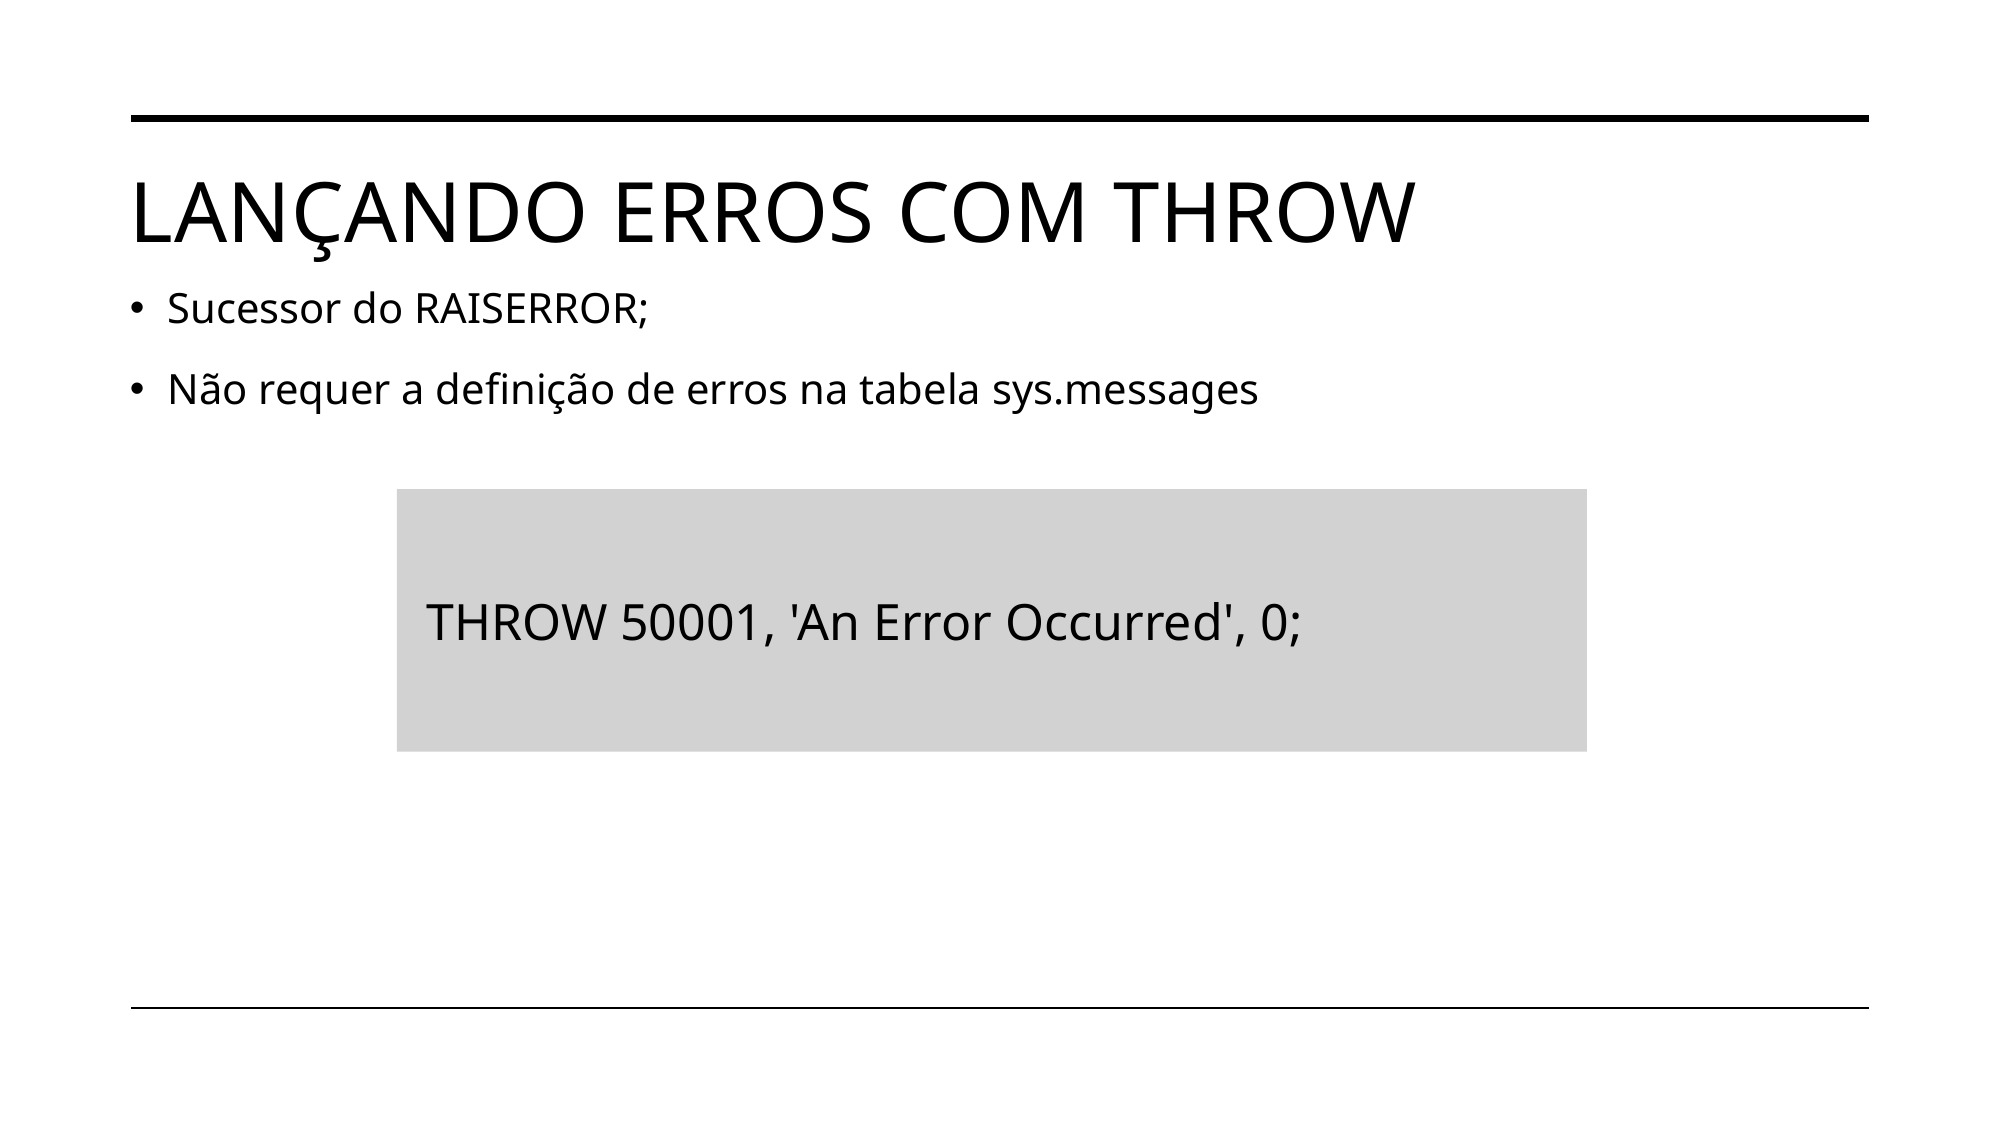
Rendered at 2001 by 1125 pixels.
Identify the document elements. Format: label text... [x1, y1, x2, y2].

title Lançando erros com throw [114, 151, 1869, 264]
list Sucessor do RAISERROR; Não requer a definição de erros na tabela sys.messages [114, 264, 1924, 1006]
text_box THROW 50001, 'An Error Occurred', 0; [396, 489, 1587, 752]
